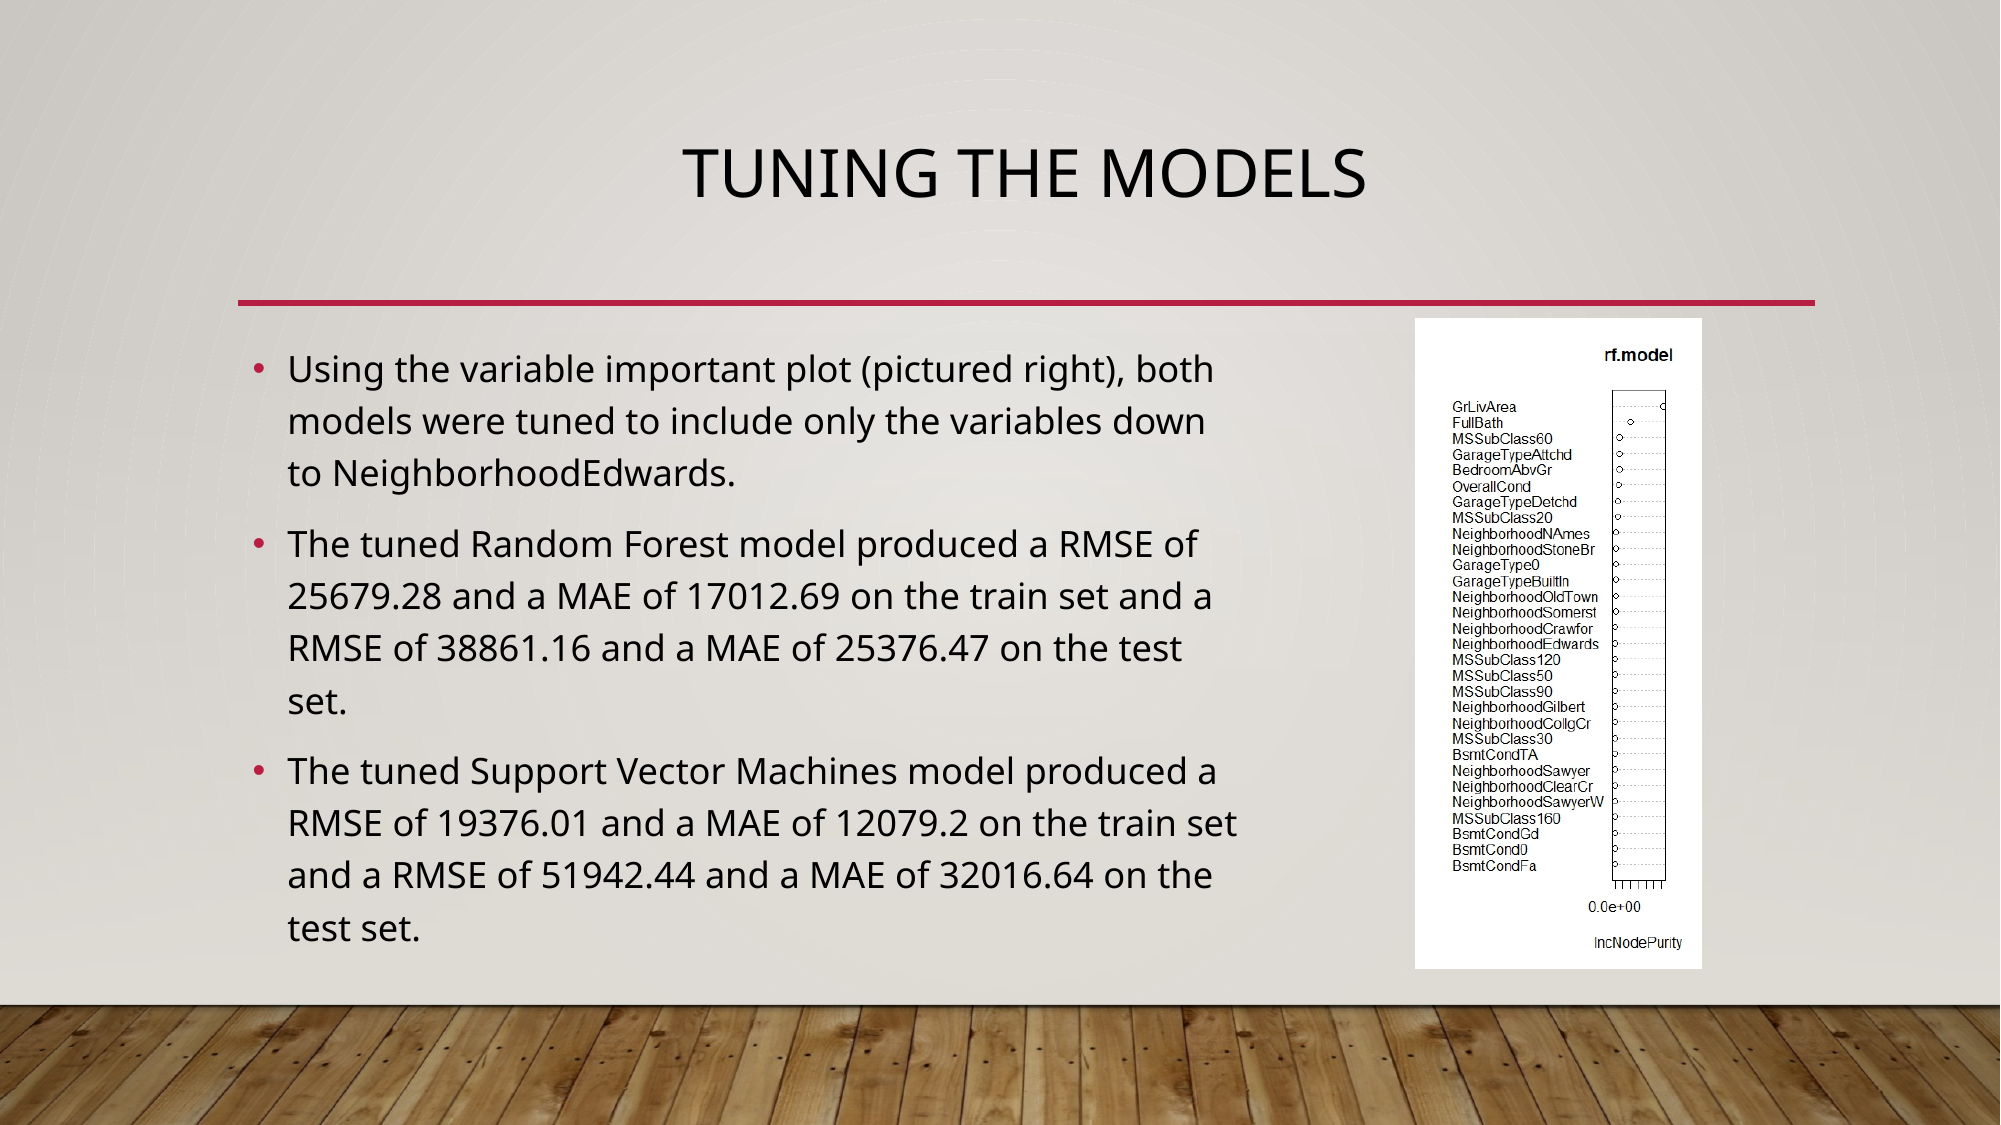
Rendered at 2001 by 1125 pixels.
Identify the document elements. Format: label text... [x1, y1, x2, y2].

title Tuning the models [237, 132, 1814, 306]
list Using the variable important plot (pictured right), both models were tuned to include only the variables down to NeighborhoodEdwards. The tuned Random Forest model produced a RMSE of 25679.28 and a MAE of 17012.69 on the train set and a RMSE of 38861.16 and a MAE of 25376.47 on the test set. The tuned Support Vector Machines model produced a RMSE of 19376.01 and a MAE of 12079.2 on the train set and a RMSE of 51942.44 and a MAE of 32016.64 on the test set. [237, 329, 1259, 958]
picture [0, 1005, 2000, 1125]
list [1415, 318, 1702, 969]
